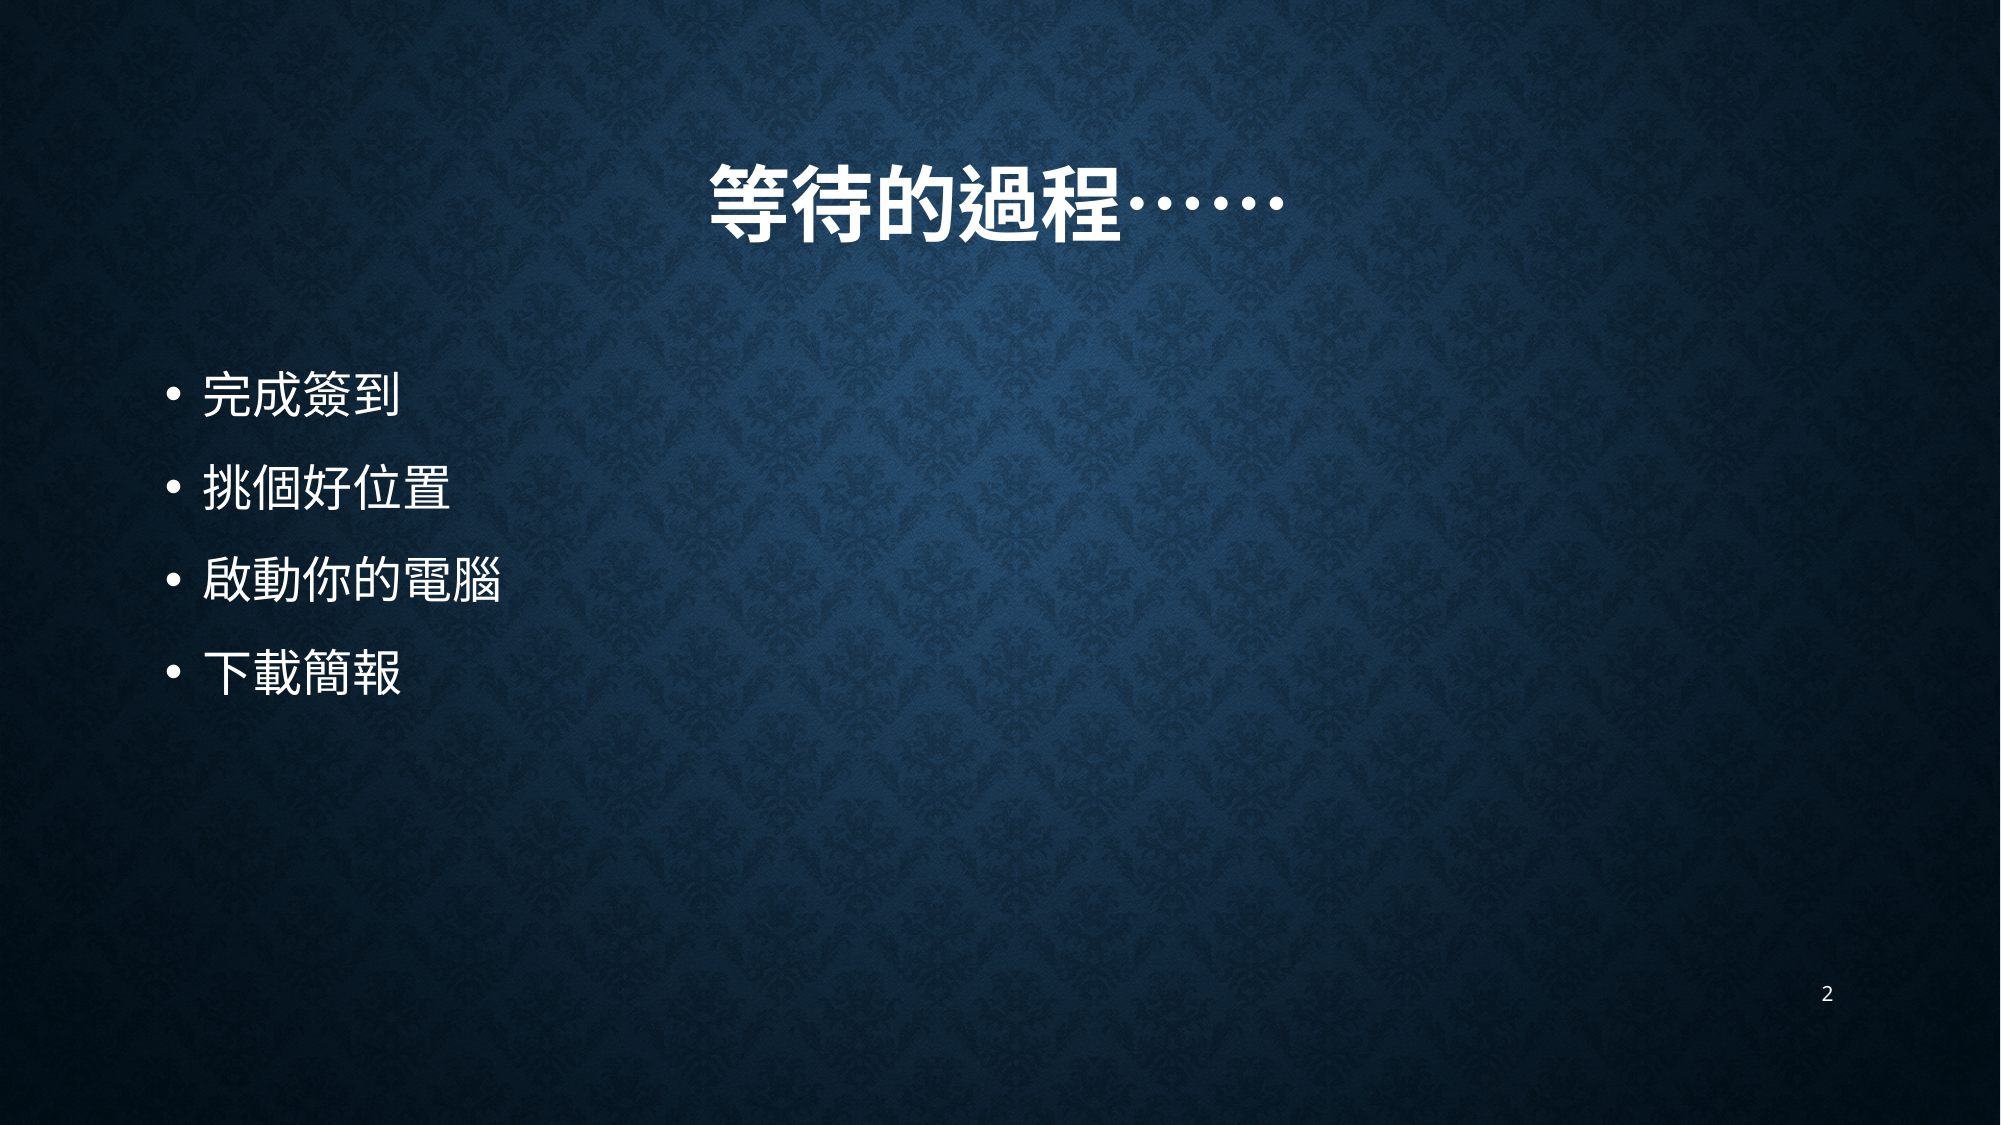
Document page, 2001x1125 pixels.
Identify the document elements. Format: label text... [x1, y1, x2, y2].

title 等待的過程…… [149, 99, 1849, 318]
list 完成簽到 挑個好位置 啟動你的電腦 下載簡報 [149, 343, 1849, 950]
slide_number 2 [1724, 965, 1849, 1025]
